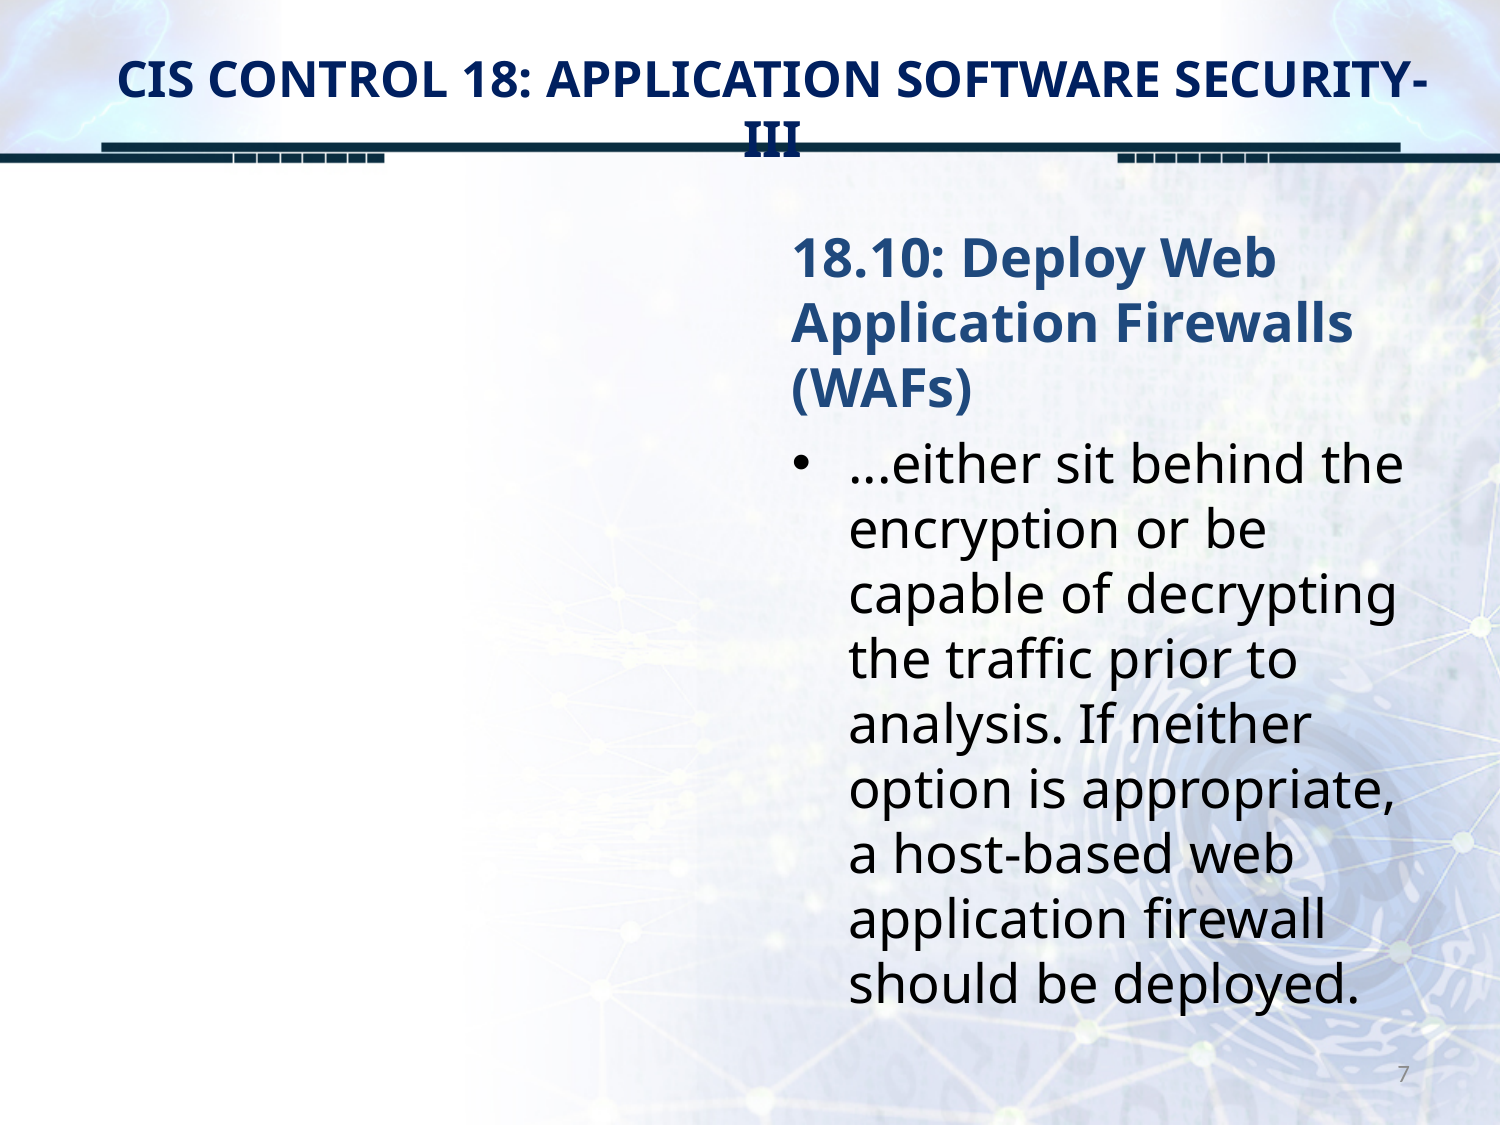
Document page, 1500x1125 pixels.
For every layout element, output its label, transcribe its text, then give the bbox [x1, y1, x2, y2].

title CIS CONTROL 18: APPLICATION SOFTWARE SECURITY-III [97, 34, 1448, 182]
list 18.10: Deploy Web Application Firewalls (WAFs) ...either sit behind the encryption or be capable of decrypting the traffic prior to analysis. If neither option is appropriate, a host-based web application firewall should be deployed. [776, 216, 1432, 1034]
slide_number 7 [1074, 1042, 1425, 1103]
picture [0, 0, 1500, 1125]
